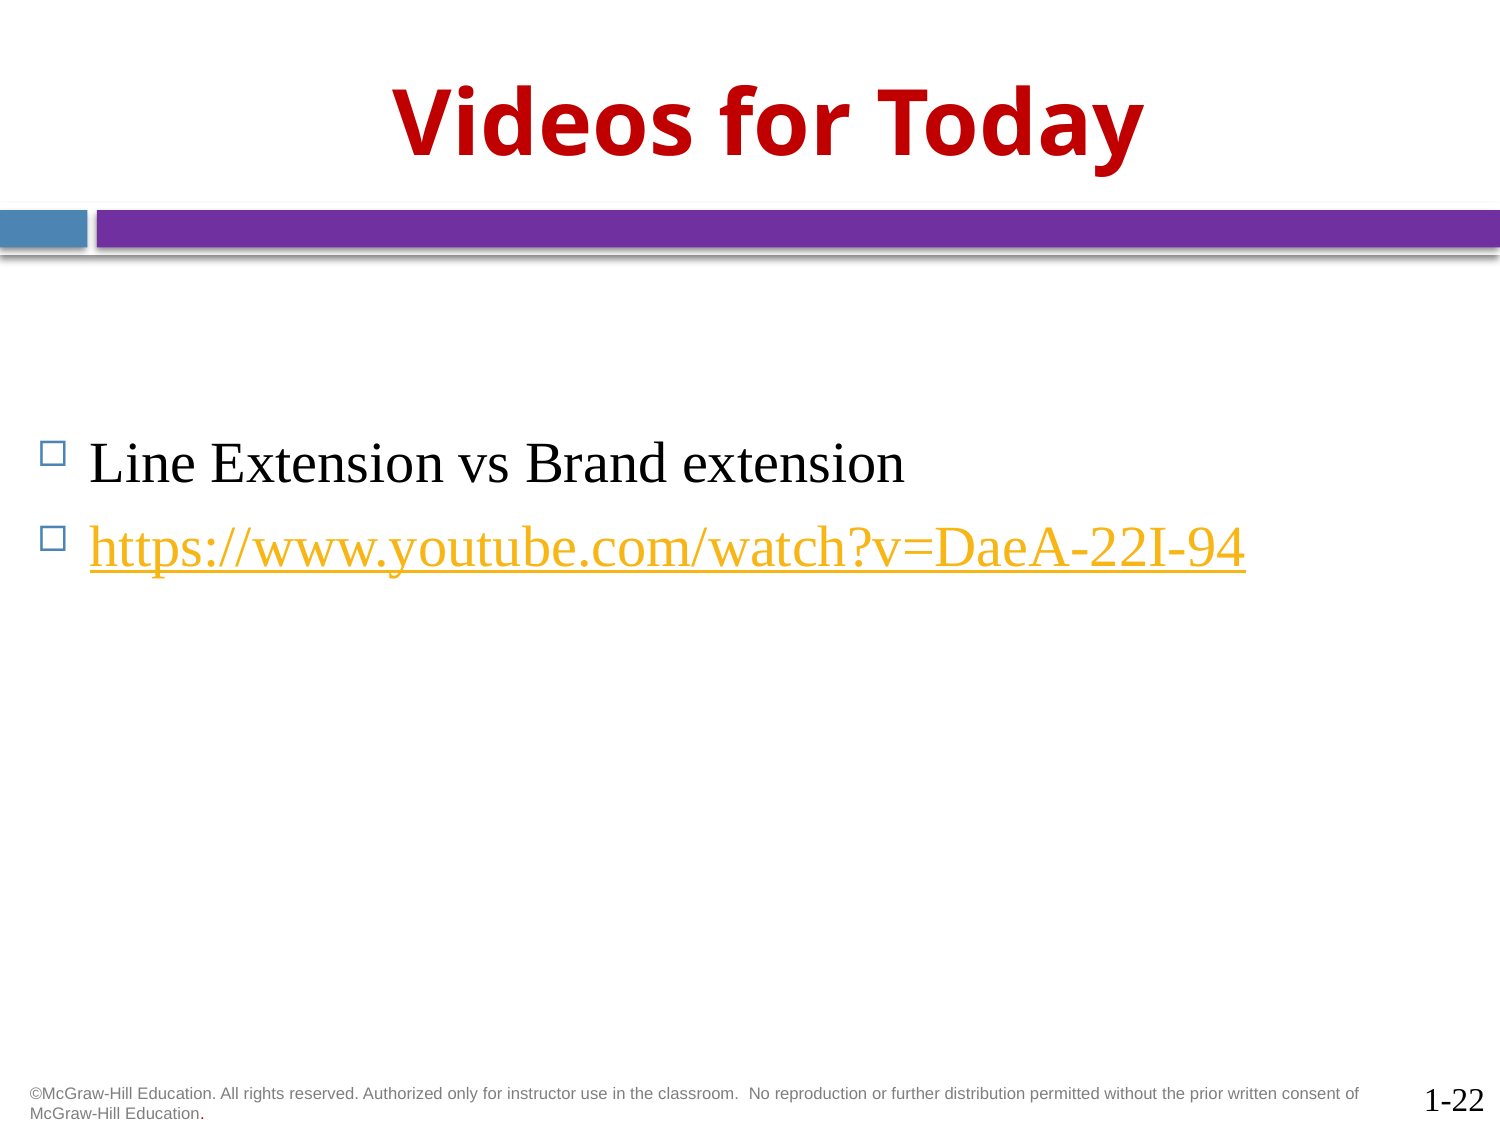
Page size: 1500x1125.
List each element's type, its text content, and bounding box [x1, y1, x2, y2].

text_box 1-22 [1400, 1063, 1500, 1125]
title Videos for Today [100, 37, 1438, 200]
footer ©McGraw-Hill Education. All rights reserved. Authorized only for instructor use in the classroom. No reproduction or further distribution permitted without the prior written consent of McGraw-Hill Education. [15, 1072, 1438, 1125]
list Line Extension vs Brand extension https://www.youtube.com/watch?v=DaeA-22I-94 [22, 247, 1470, 1072]
